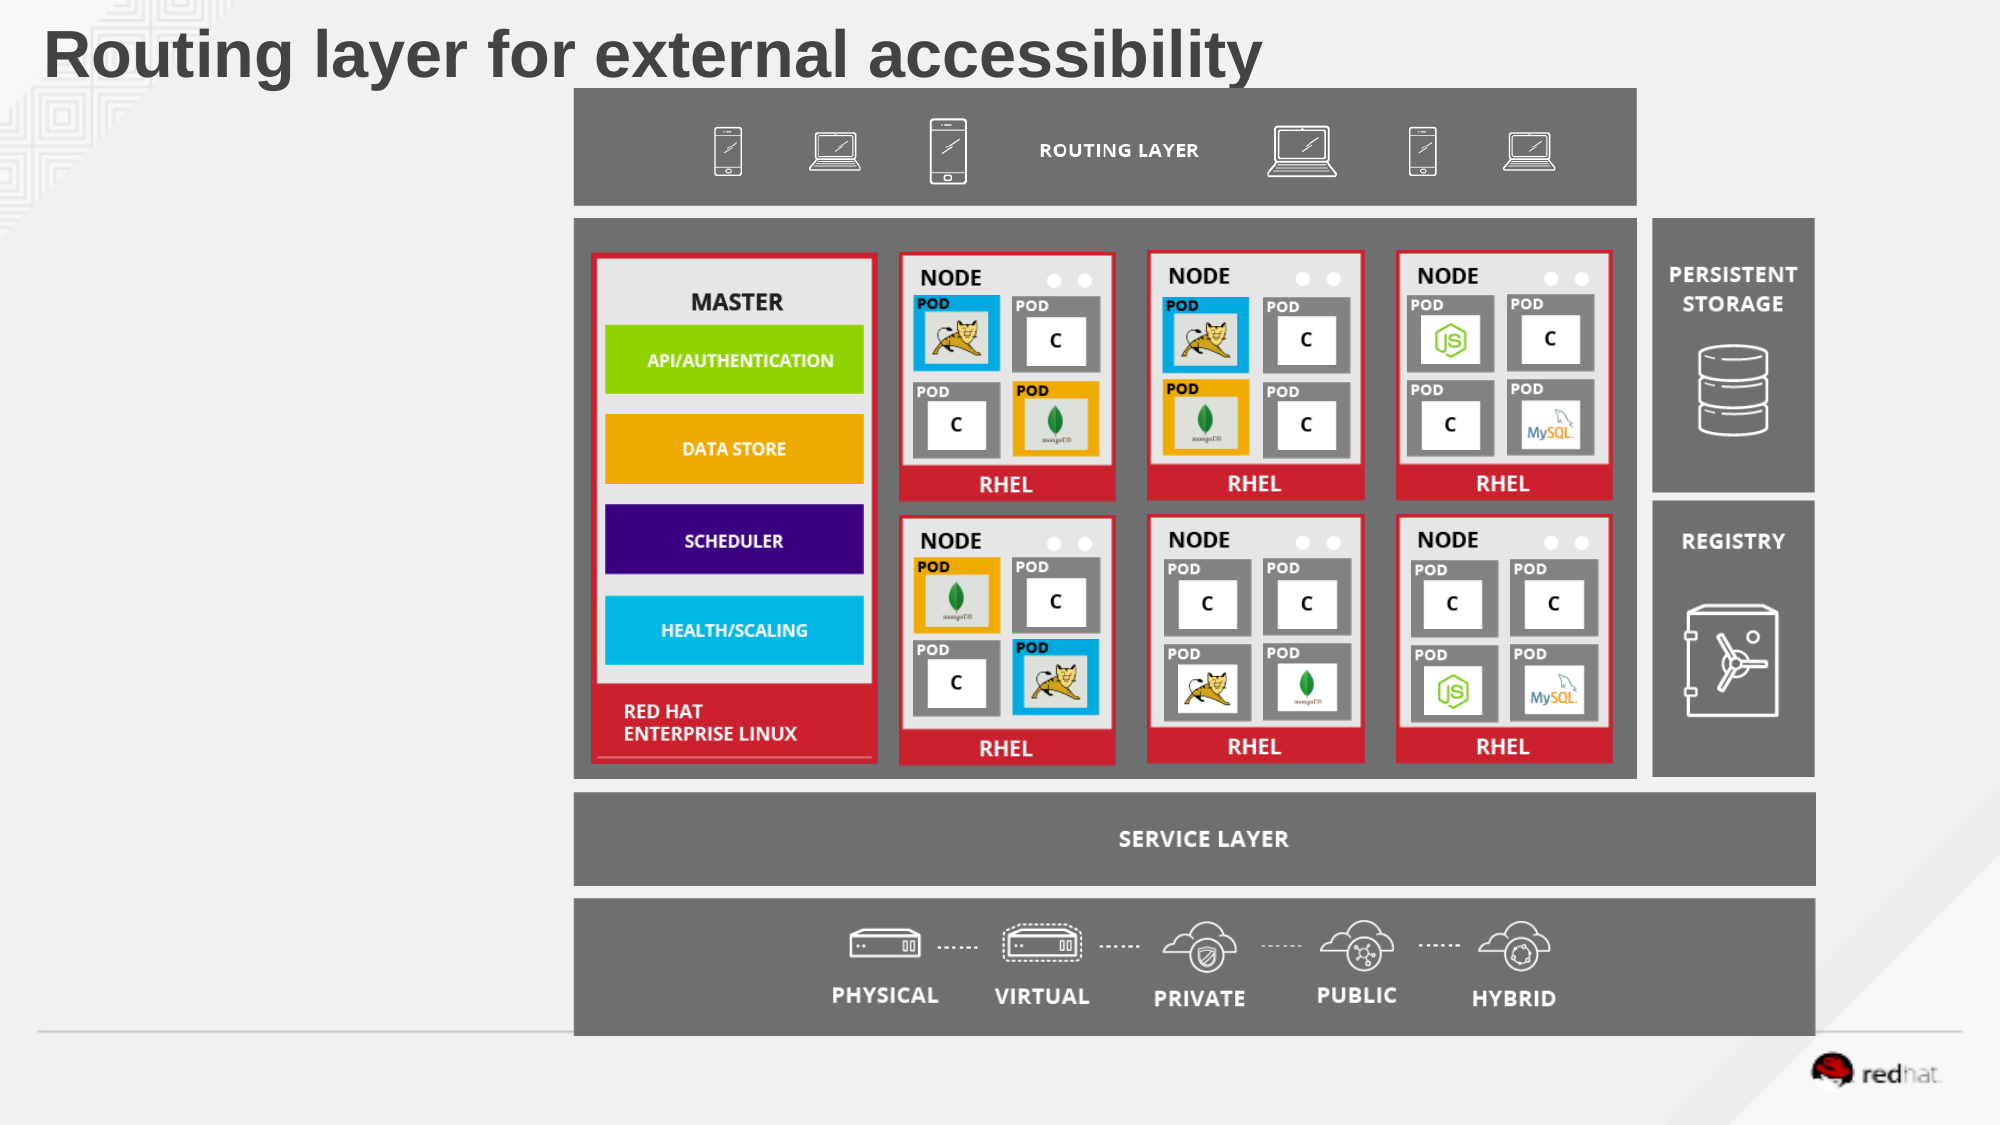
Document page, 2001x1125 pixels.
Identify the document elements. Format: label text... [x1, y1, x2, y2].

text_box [912, 381, 1001, 460]
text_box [1012, 296, 1101, 374]
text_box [1262, 297, 1351, 375]
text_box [1407, 295, 1495, 373]
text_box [912, 640, 1001, 718]
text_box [1262, 381, 1351, 460]
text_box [1407, 380, 1495, 458]
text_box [1506, 379, 1595, 457]
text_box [572, 898, 1817, 1036]
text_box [1506, 294, 1595, 372]
picture [0, 0, 2001, 1125]
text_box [1396, 513, 1613, 765]
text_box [1163, 558, 1352, 722]
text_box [1012, 556, 1101, 635]
title Routing layer for external accessibility [23, 12, 1446, 89]
